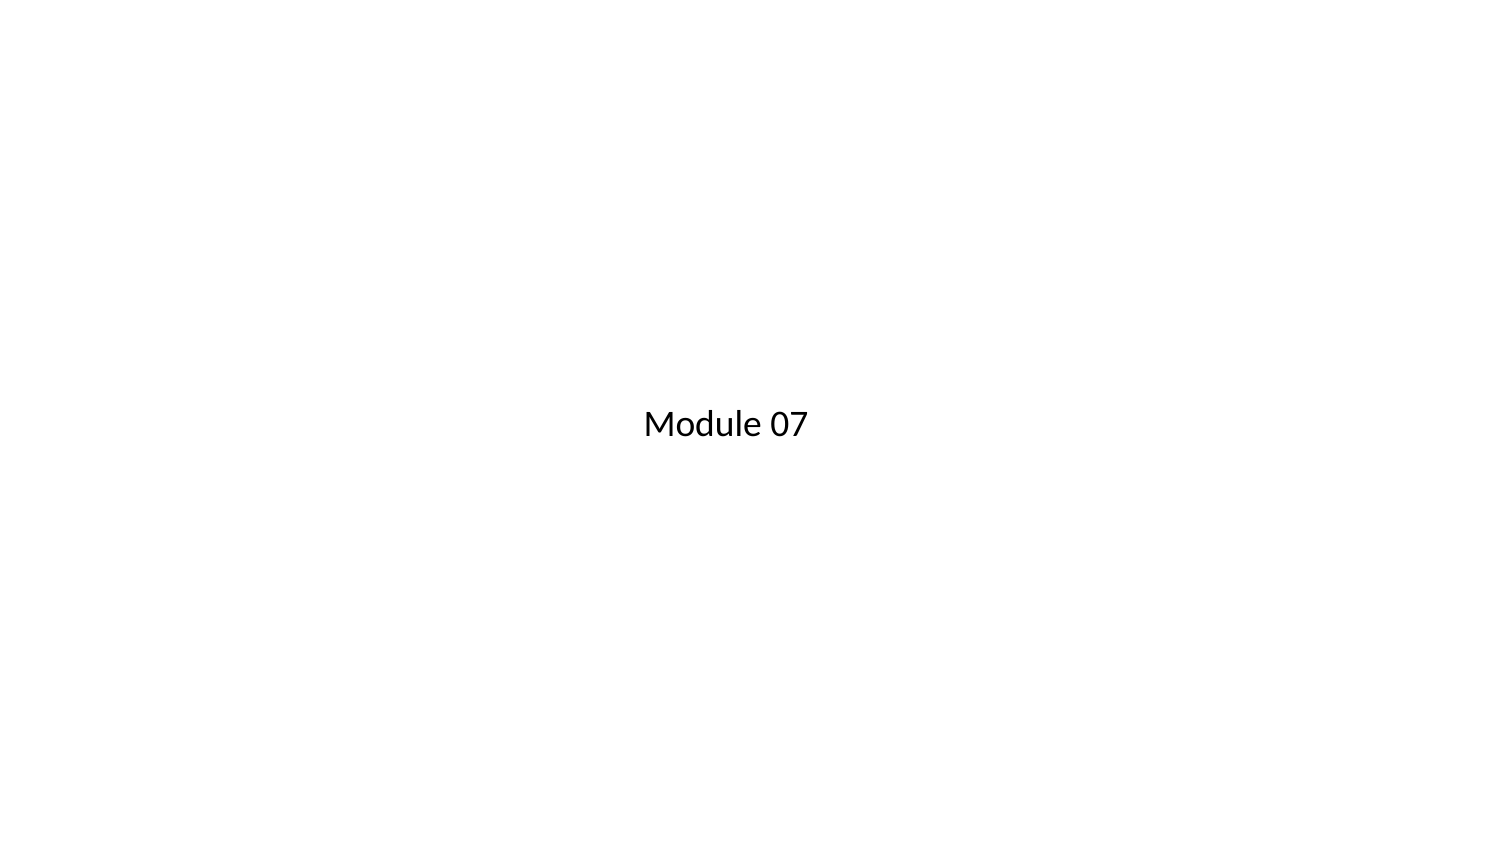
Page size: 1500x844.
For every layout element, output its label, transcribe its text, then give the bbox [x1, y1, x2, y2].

text_box Module 07 [628, 391, 872, 452]
